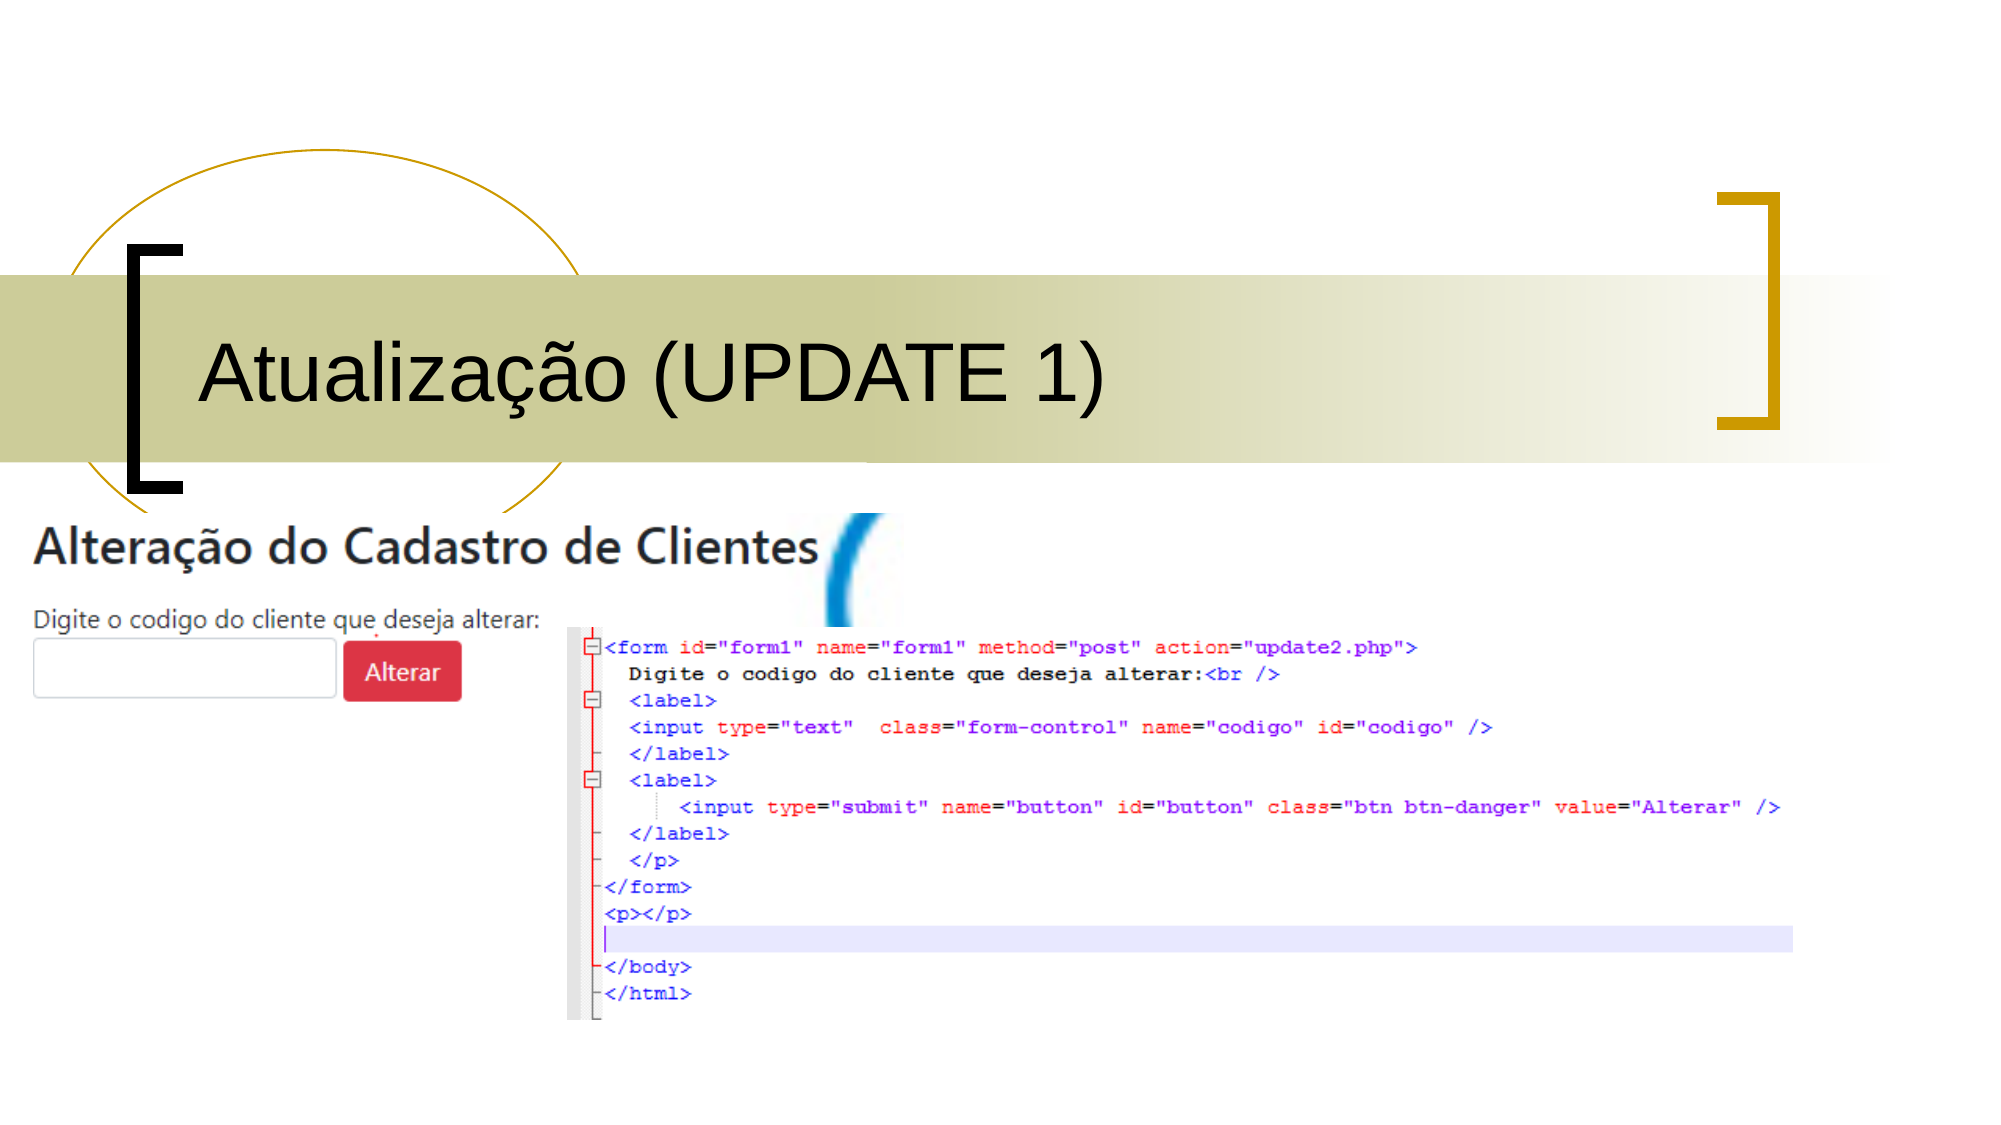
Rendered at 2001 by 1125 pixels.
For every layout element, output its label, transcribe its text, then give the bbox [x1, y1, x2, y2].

title Atualização (UPDATE 1) [183, 236, 1734, 500]
picture [33, 512, 1793, 1020]
